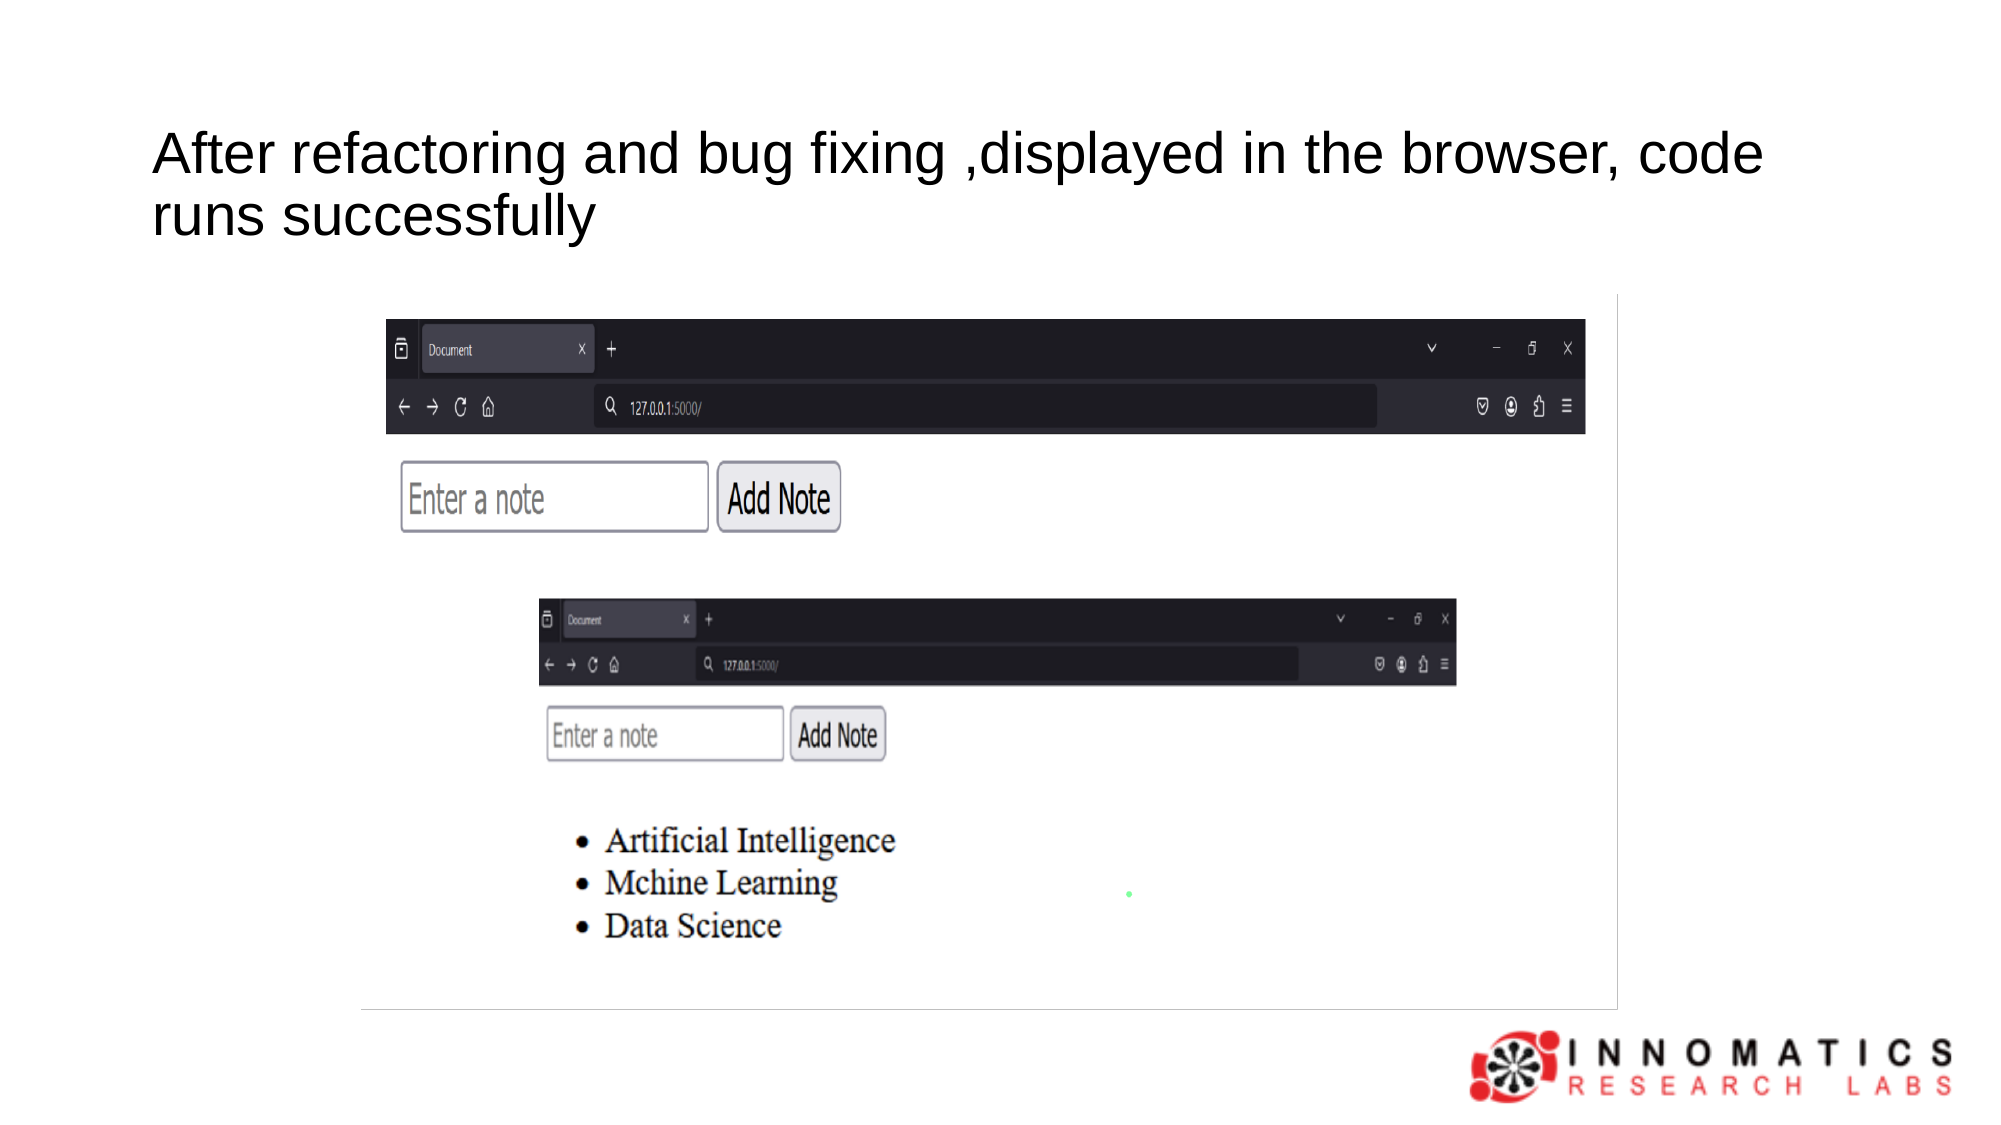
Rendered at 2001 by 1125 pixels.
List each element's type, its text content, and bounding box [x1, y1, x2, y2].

picture [1445, 1014, 1975, 1125]
picture [360, 294, 1618, 1011]
title After refactoring and bug fixing ,displayed in the browser, code runs successfully [137, 76, 1863, 295]
